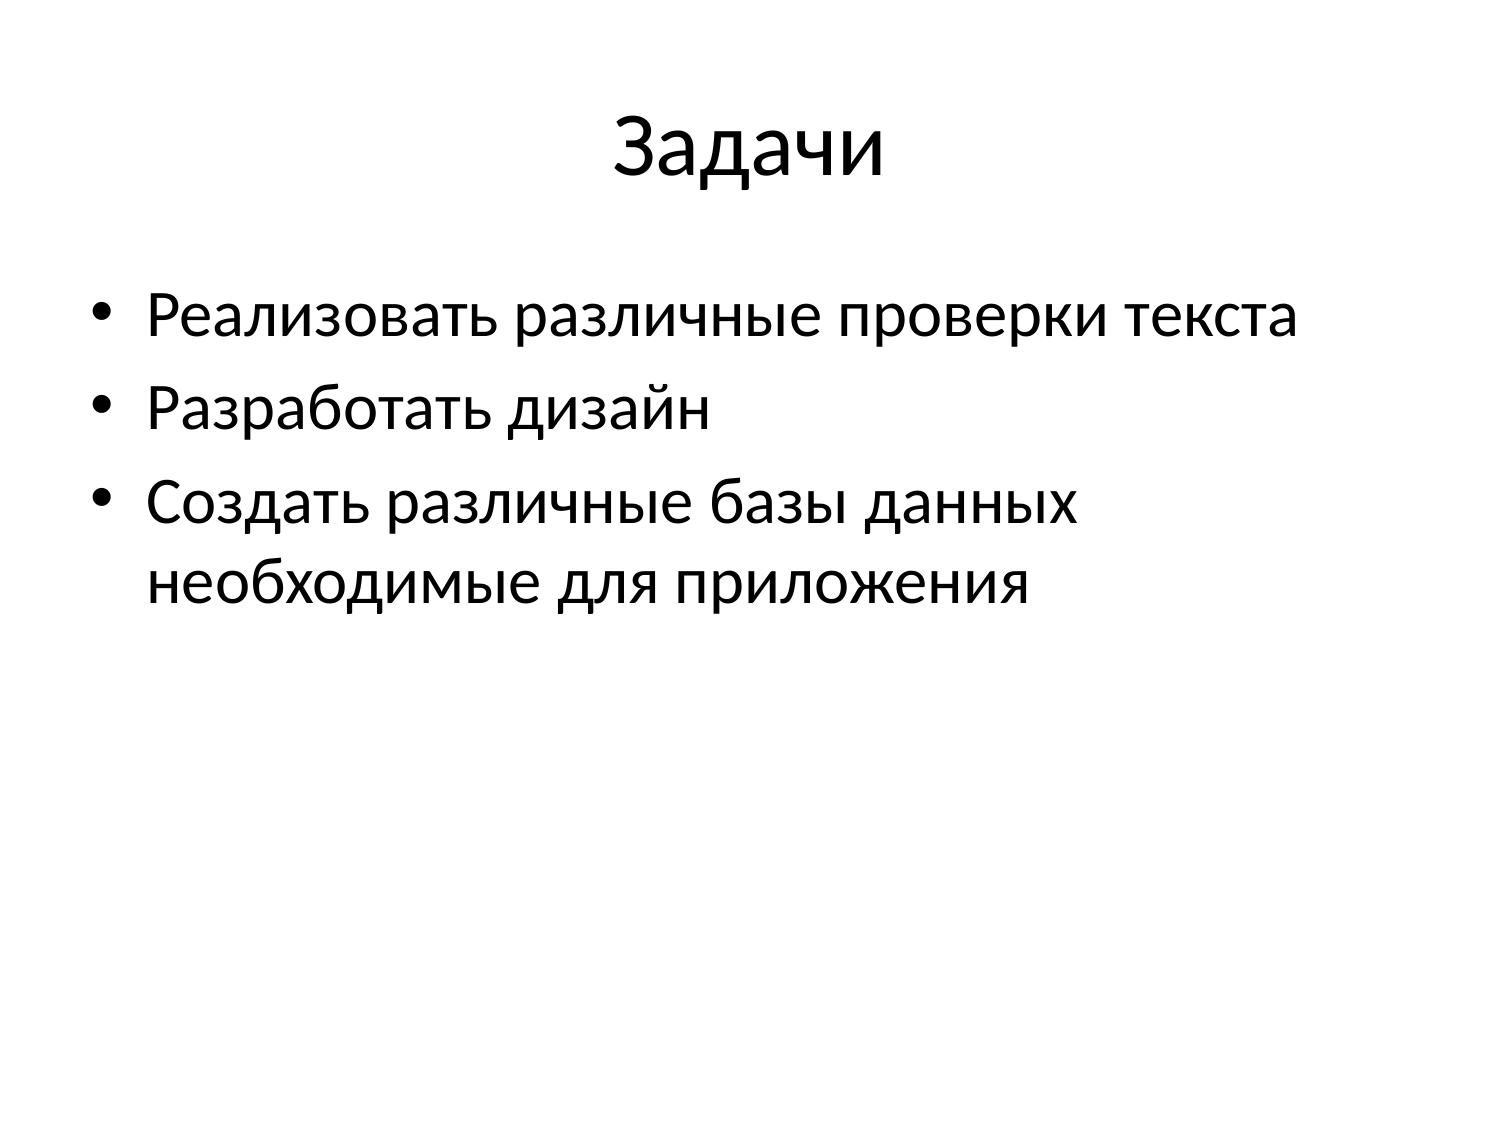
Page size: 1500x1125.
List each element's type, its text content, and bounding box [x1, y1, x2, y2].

title Задачи [75, 45, 1425, 233]
list Реализовать различные проверки текста Разработать дизайн Создать различные базы данных необходимые для приложения [75, 262, 1425, 1005]
